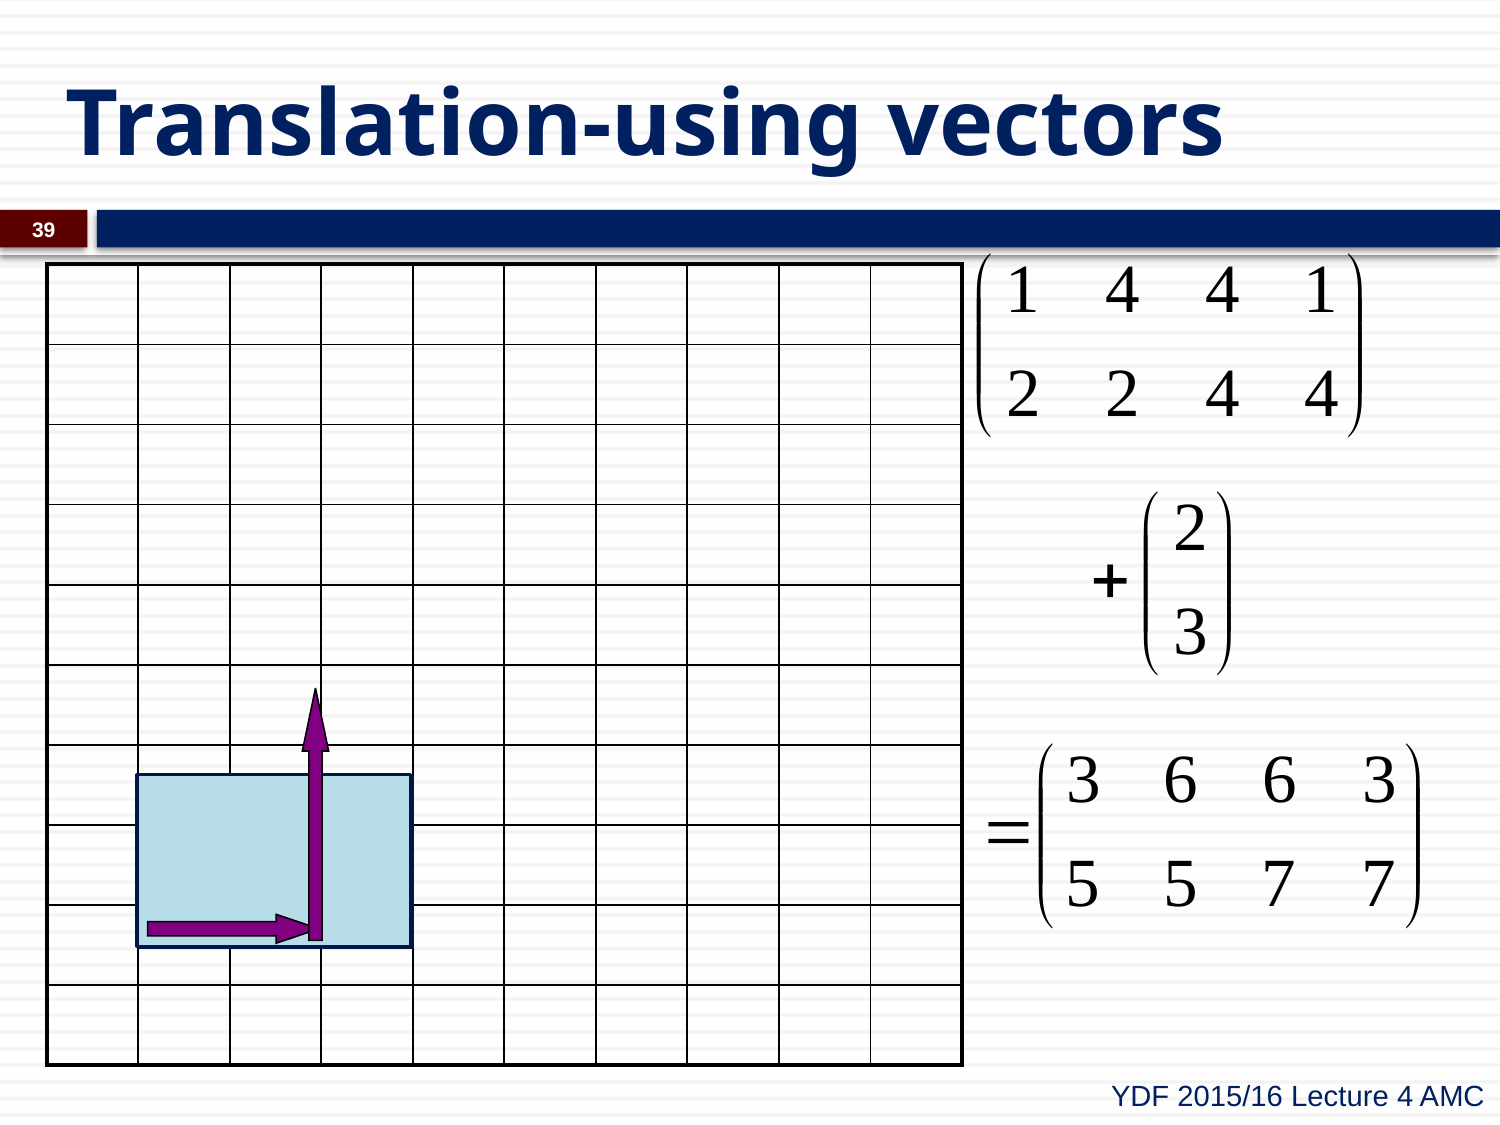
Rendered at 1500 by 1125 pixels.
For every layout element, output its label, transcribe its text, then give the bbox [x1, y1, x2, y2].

table_cell [688, 345, 778, 424]
table_cell [139, 986, 229, 1063]
table_cell [231, 746, 308, 773]
table_cell [49, 906, 137, 984]
table_cell [49, 986, 137, 1063]
table_cell [597, 425, 686, 504]
table_cell [231, 586, 320, 664]
table_cell [597, 986, 686, 1063]
table_cell [322, 986, 412, 1063]
table_cell [688, 826, 778, 904]
table_cell [414, 746, 503, 824]
table_cell [139, 586, 229, 664]
table_cell [505, 906, 595, 984]
table_cell [414, 906, 503, 984]
table_cell [231, 425, 320, 504]
table_cell [49, 666, 137, 744]
table_cell [414, 345, 503, 424]
table_cell [505, 666, 595, 744]
table_header [322, 266, 412, 344]
table_cell [871, 345, 957, 424]
table_cell [505, 425, 595, 504]
table_cell [688, 986, 778, 1063]
table_cell [780, 666, 870, 744]
table_cell [414, 986, 503, 1063]
table_cell [231, 986, 320, 1063]
table_cell [322, 505, 412, 584]
table_cell [597, 826, 686, 904]
table_cell [231, 949, 320, 984]
table_cell [49, 425, 137, 504]
table_cell [780, 586, 870, 664]
table_cell [322, 345, 412, 424]
table_cell [780, 986, 870, 1063]
table_cell [871, 666, 960, 744]
footer YDF 2015/16 Lecture 4 AMC [610, 1065, 1500, 1125]
table_header [231, 266, 320, 344]
table_cell [780, 826, 870, 904]
table_cell [414, 425, 503, 504]
table_cell [780, 906, 870, 984]
table_cell [505, 345, 595, 424]
table_cell [597, 746, 686, 824]
table_cell [414, 505, 503, 584]
table_cell [139, 666, 229, 744]
table_header [414, 266, 503, 344]
table_cell [688, 906, 778, 984]
table_header [780, 266, 870, 344]
text_box [135, 773, 412, 948]
table_cell [688, 746, 778, 824]
table_cell [139, 505, 229, 584]
table_cell [414, 666, 503, 744]
table_cell [871, 826, 960, 904]
table_cell [139, 746, 229, 773]
table_cell [597, 666, 686, 744]
table_cell [505, 746, 595, 824]
table_cell [49, 586, 137, 664]
table_header [688, 266, 778, 344]
table_cell [871, 505, 960, 584]
table_cell [322, 949, 412, 984]
table_header [597, 266, 686, 344]
table_cell [49, 826, 135, 904]
table_cell [505, 826, 595, 904]
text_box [1079, 480, 1253, 688]
table_cell [49, 345, 137, 424]
table_cell [597, 586, 686, 664]
table_cell [597, 345, 686, 424]
table_cell [597, 505, 686, 584]
table_cell [322, 425, 412, 504]
table_cell [871, 986, 960, 1063]
table_cell [780, 345, 870, 424]
table_cell [871, 906, 960, 984]
table_cell [322, 666, 412, 744]
table_cell [780, 505, 870, 584]
table_cell [139, 425, 229, 504]
table_cell [322, 586, 412, 664]
title Translation-using vectors [49, 37, 1458, 201]
table_cell [414, 826, 503, 904]
text_box [147, 914, 308, 944]
table_cell [323, 746, 412, 773]
table_cell [49, 746, 137, 824]
table_cell [231, 505, 320, 584]
table_cell [505, 986, 595, 1063]
table_cell [871, 746, 960, 824]
table_header [49, 266, 137, 344]
table_cell [49, 505, 137, 584]
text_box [970, 732, 1439, 941]
table_cell [231, 666, 320, 744]
table_cell [871, 425, 960, 504]
table_header [871, 266, 957, 344]
table_cell [780, 425, 870, 504]
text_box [962, 242, 1385, 450]
table_header [139, 266, 229, 344]
table_cell [414, 586, 503, 664]
table_cell [505, 505, 595, 584]
table_cell [688, 505, 778, 584]
table_cell [505, 586, 595, 664]
table_cell [688, 586, 778, 664]
table_cell [871, 586, 960, 664]
text_box [302, 687, 329, 941]
table_cell [231, 345, 320, 424]
slide_number 39 [0, 208, 88, 249]
table_header [505, 266, 595, 344]
table_cell [688, 666, 778, 744]
table_cell [597, 906, 686, 984]
table_cell [139, 949, 229, 984]
table_cell [139, 345, 229, 424]
table_cell [780, 746, 870, 824]
table_cell [688, 425, 778, 504]
